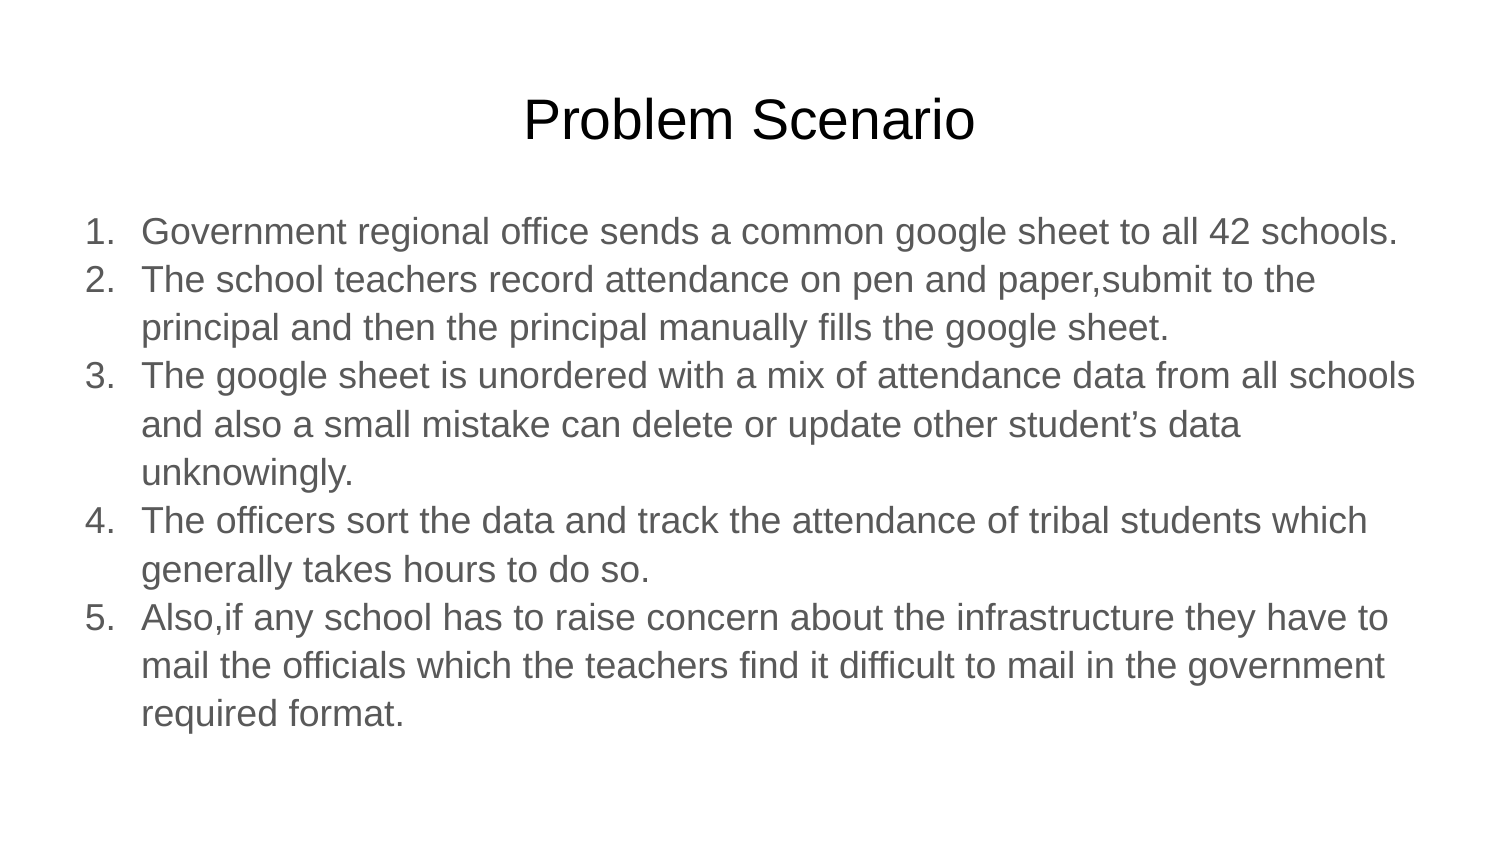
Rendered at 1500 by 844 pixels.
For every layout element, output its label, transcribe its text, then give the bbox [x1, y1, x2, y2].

title Problem Scenario [51, 72, 1449, 167]
list Government regional office sends a common google sheet to all 42 schools. The school teachers record attendance on pen and paper,submit to the principal and then the principal manually fills the google sheet. The google sheet is unordered with a mix of attendance data from all schools and also a small mistake can delete or update other student’s data unknowingly. The officers sort the data and track the attendance of tribal students which generally takes hours to do so. Also,if any school has to raise concern about the infrastructure they have to mail the officials which the teachers find it difficult to mail in the government required format. [51, 189, 1449, 791]
